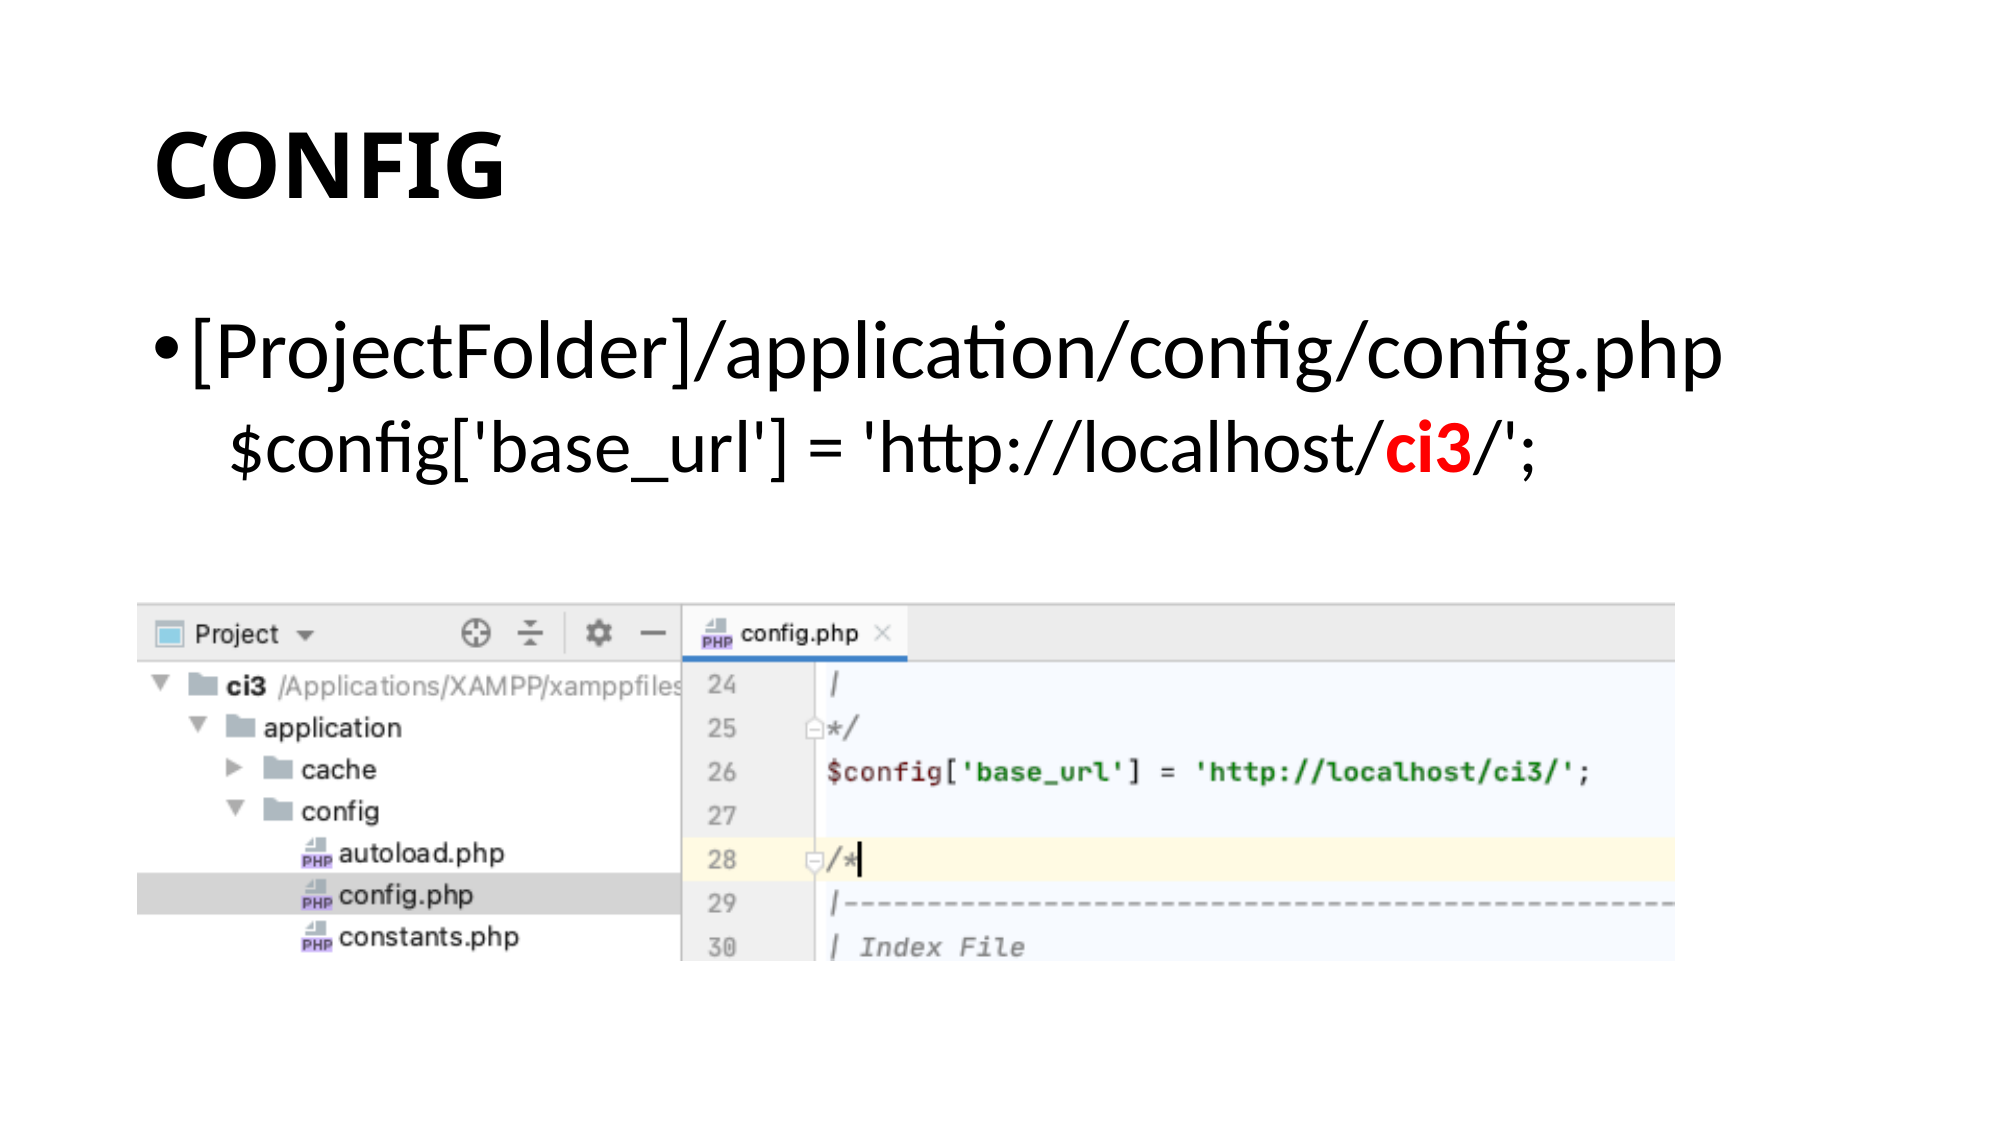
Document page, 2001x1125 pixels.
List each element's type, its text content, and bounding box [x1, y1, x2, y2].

list [ProjectFolder]/application/config/config.php $config['base_url'] = 'http://localhost/ci3/'; [137, 299, 1863, 539]
title CONFIG [137, 59, 1863, 278]
picture [137, 602, 1675, 961]
